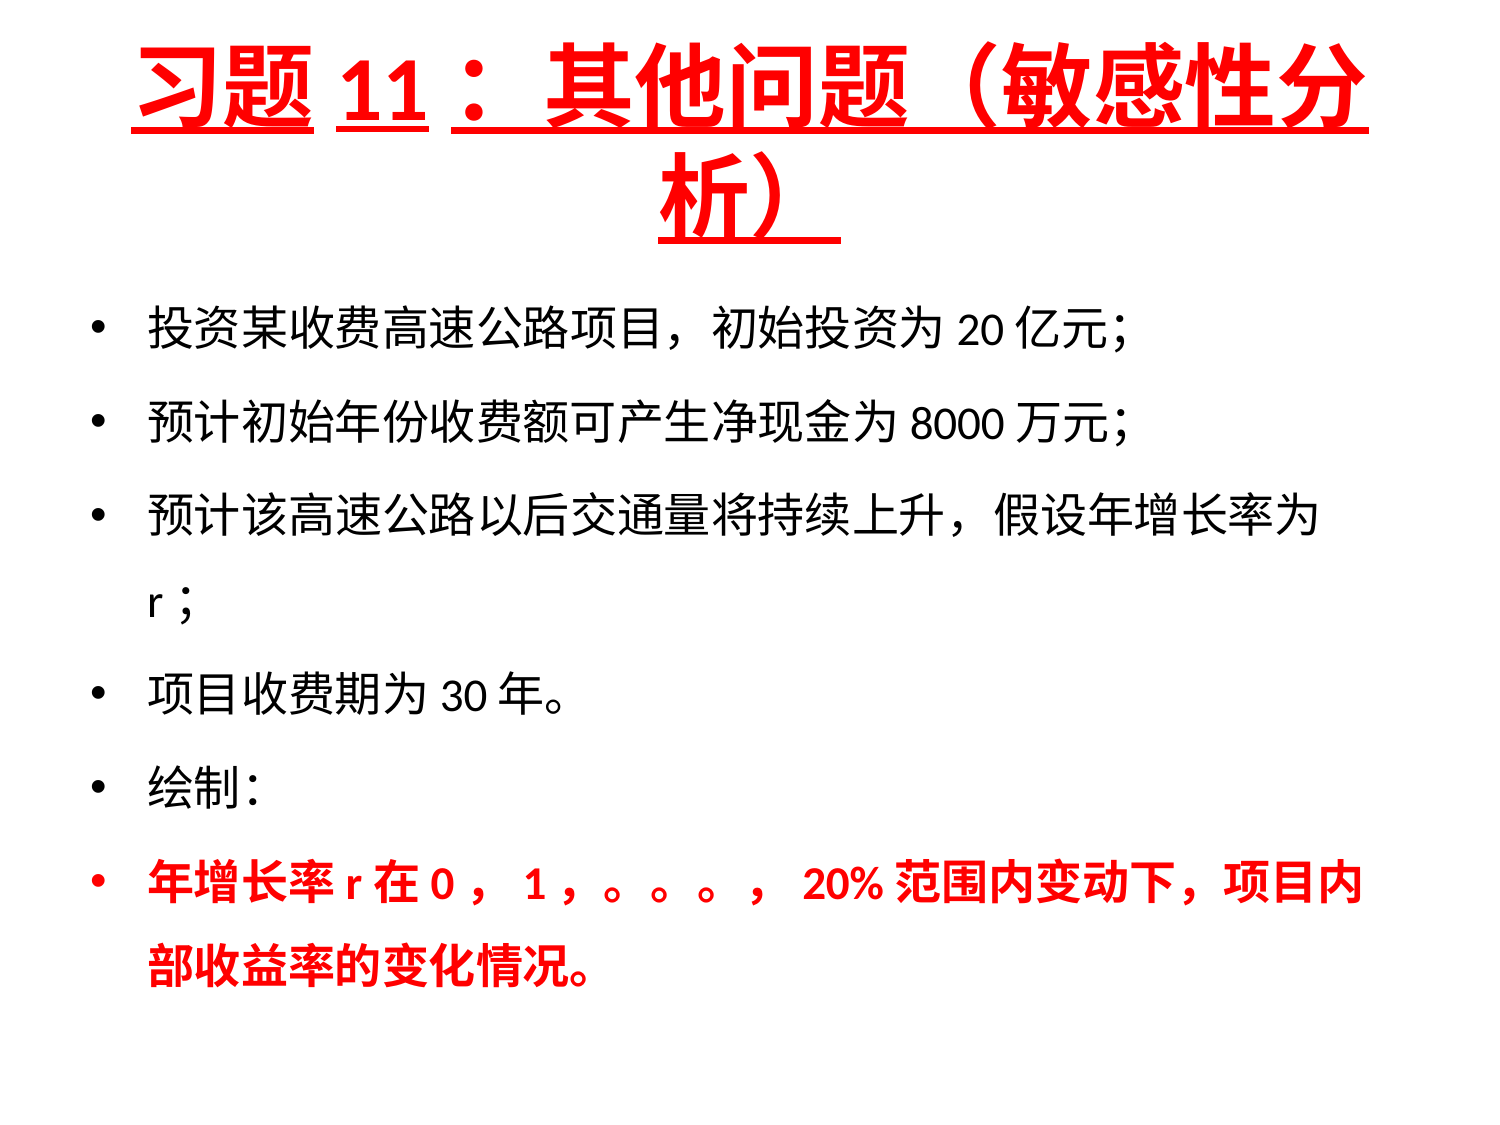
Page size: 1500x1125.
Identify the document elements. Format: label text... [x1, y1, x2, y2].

title 习题11：其他问题（敏感性分析） [75, 45, 1425, 233]
list 投资某收费高速公路项目，初始投资为20亿元； 预计初始年份收费额可产生净现金为8000万元； 预计该高速公路以后交通量将持续上升，假设年增长率为 r； 项目收费期为30年。 绘制： 年增长率r在0，1，。。。，20%范围内变动下，项目内部收益率的变化情况。 [75, 262, 1425, 1005]
